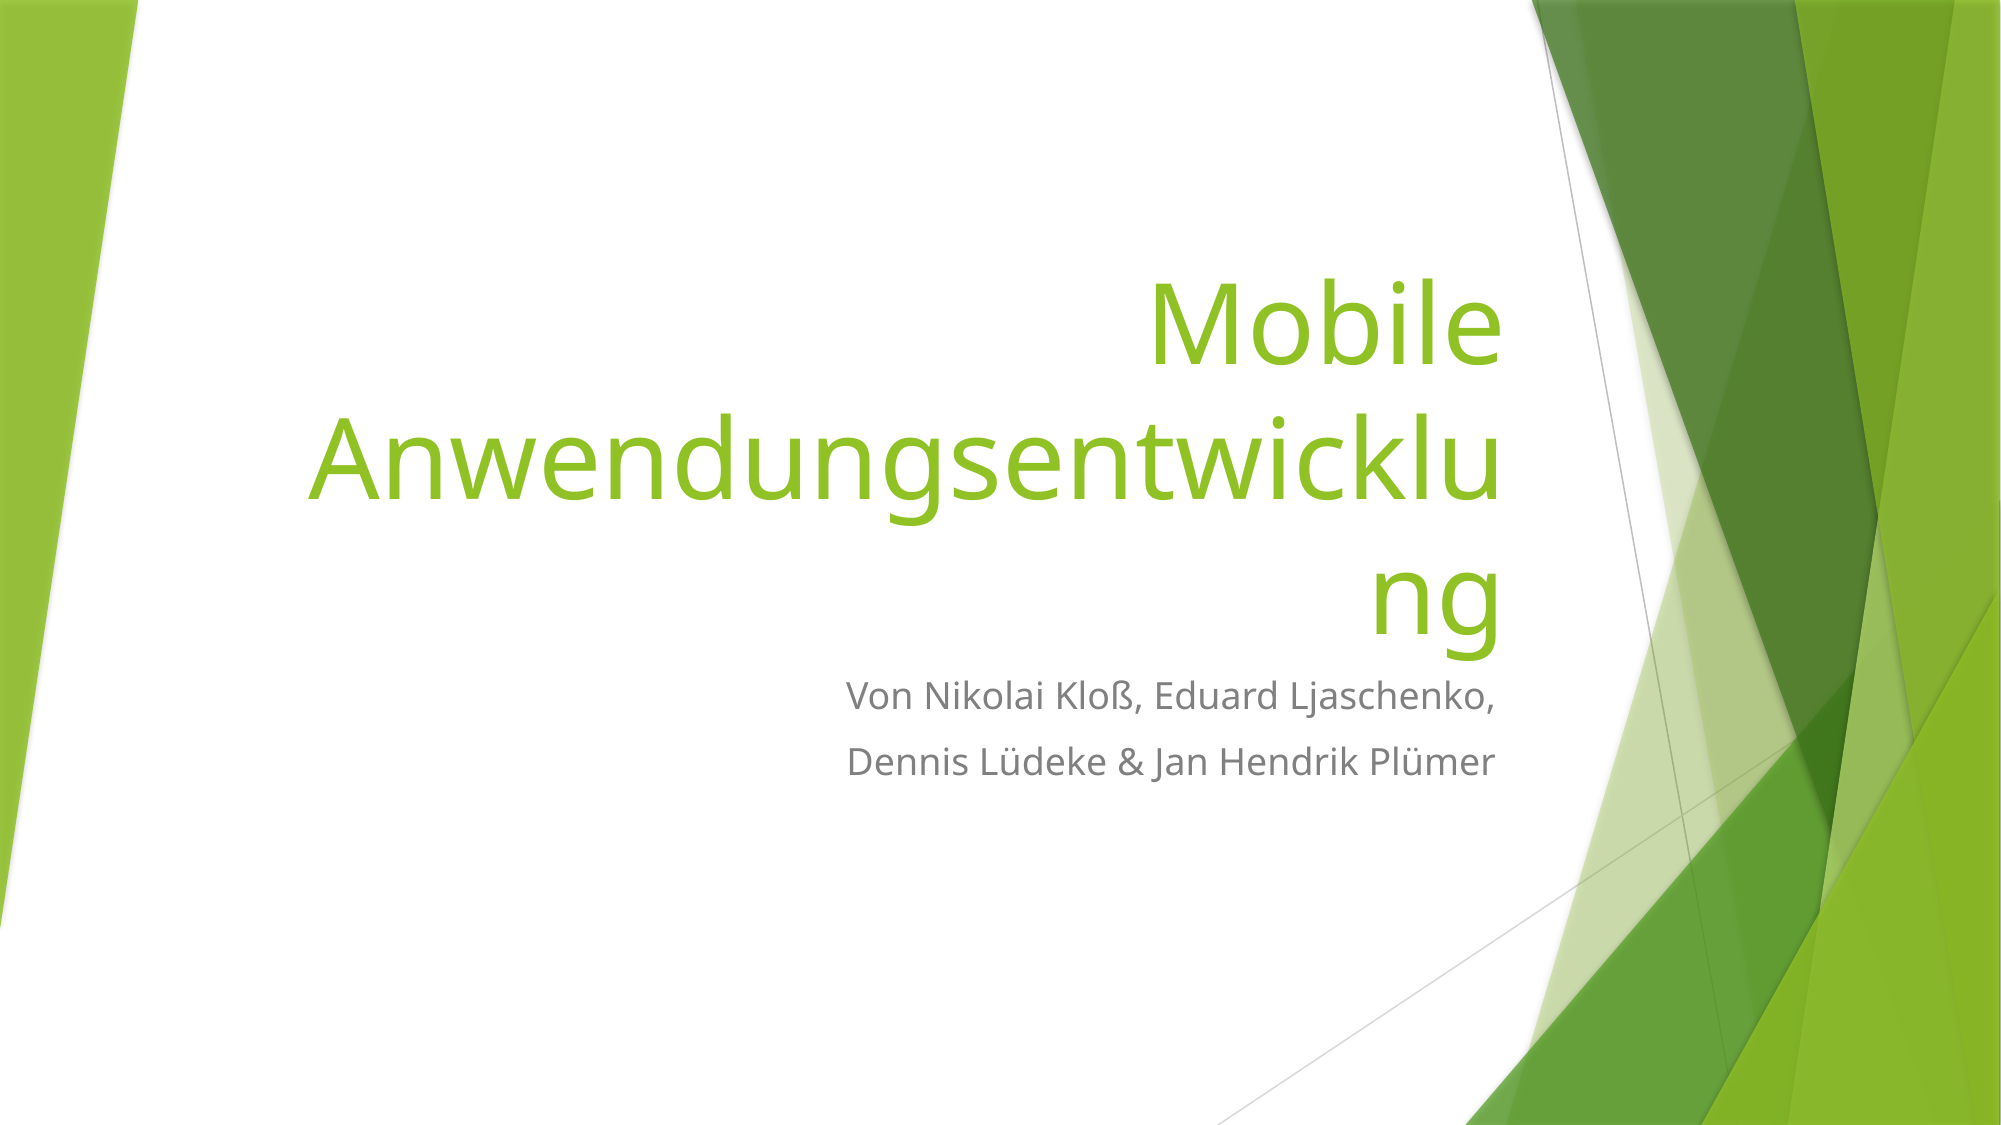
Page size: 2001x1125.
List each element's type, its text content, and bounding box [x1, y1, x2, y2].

title Mobile Anwendungsentwicklung [247, 394, 1522, 664]
subtitle Von Nikolai Kloß, Eduard Ljaschenko, Dennis Lüdeke & Jan Hendrik Plümer [247, 664, 1522, 845]
